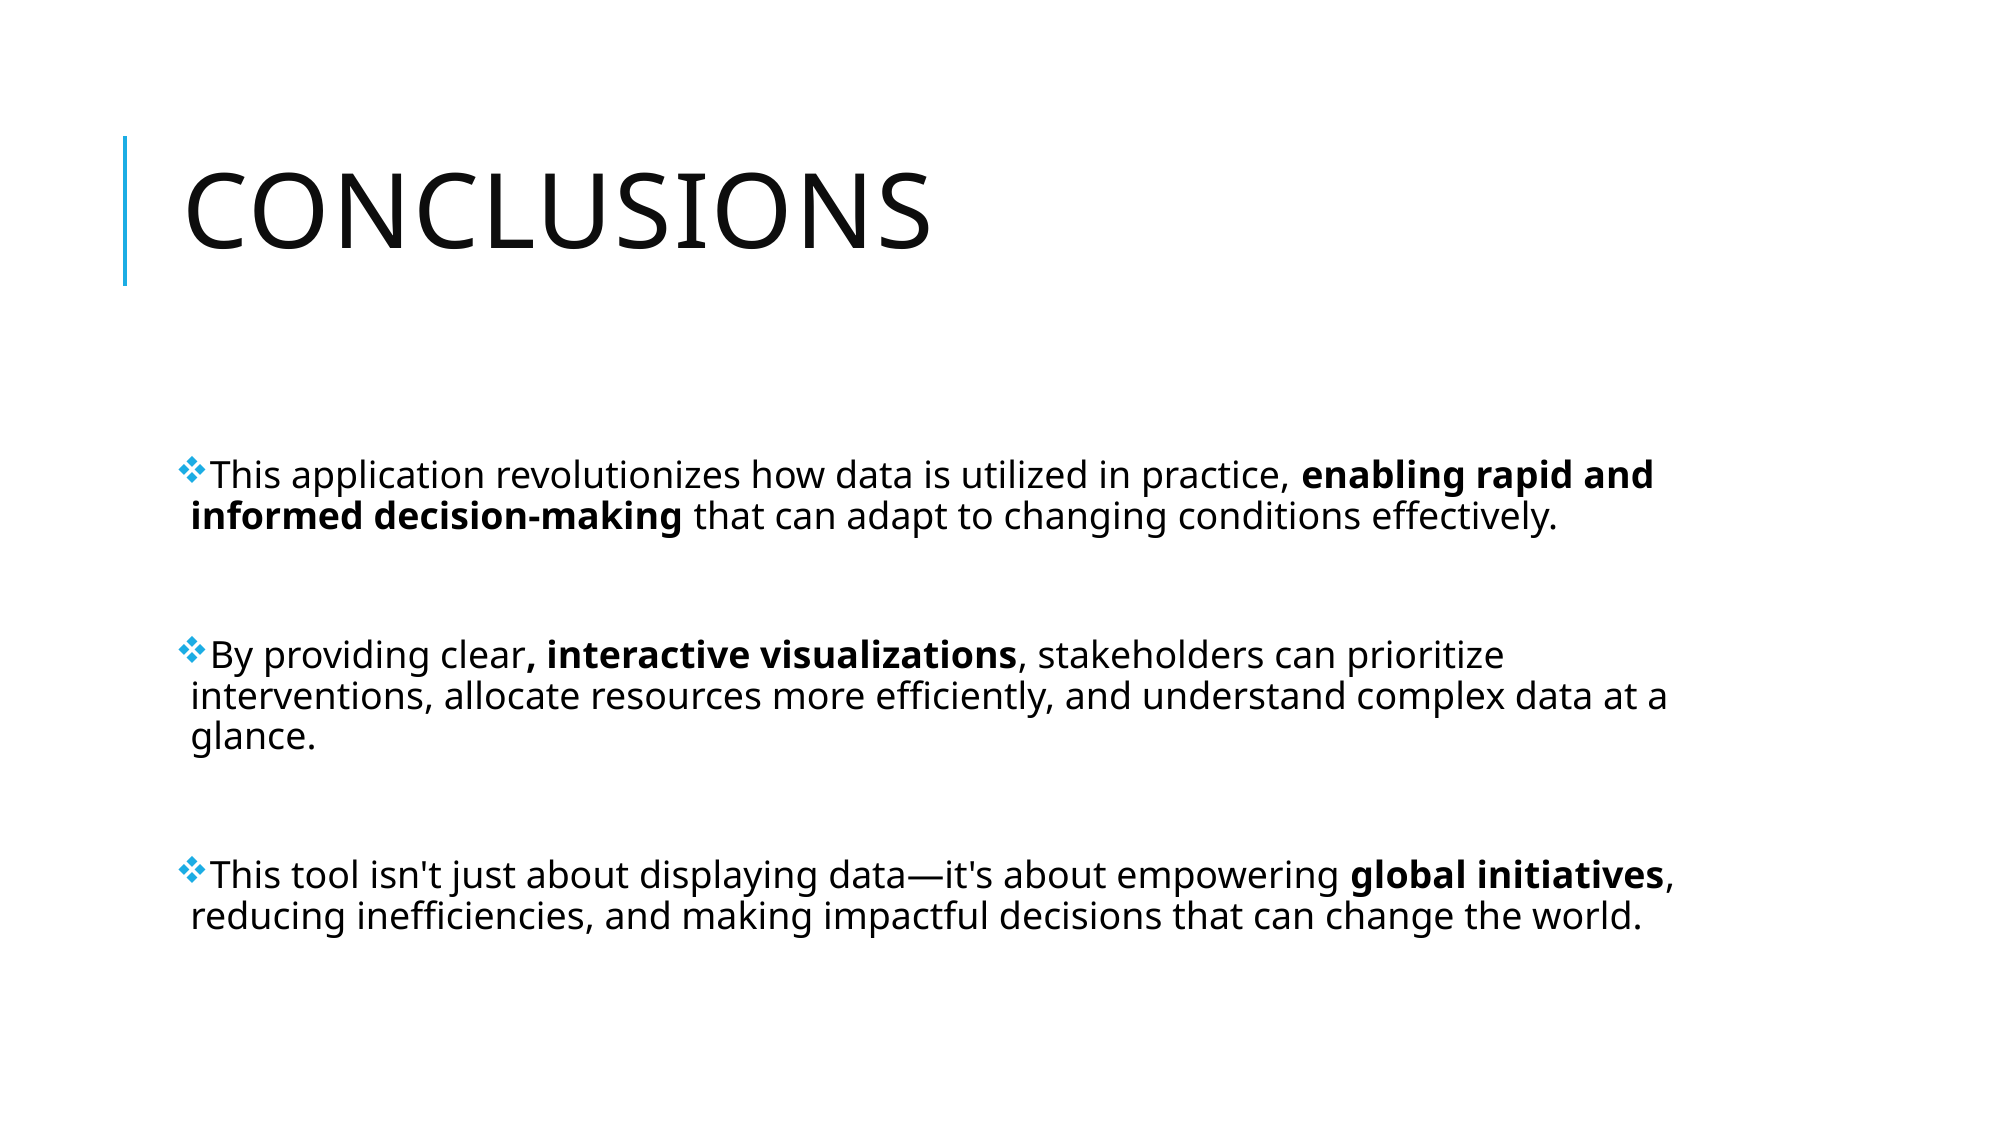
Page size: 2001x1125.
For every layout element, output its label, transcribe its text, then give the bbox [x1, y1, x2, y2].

list This application revolutionizes how data is utilized in practice, enabling rapid and informed decision-making that can adapt to changing conditions effectively. By providing clear, interactive visualizations, stakeholders can prioritize interventions, allocate resources more efficiently, and understand complex data at a glance. This tool isn't just about displaying data—it's about empowering global initiatives, reducing inefficiencies, and making impactful decisions that can change the world. [168, 375, 1763, 1035]
title Conclusions [168, 96, 1763, 342]
